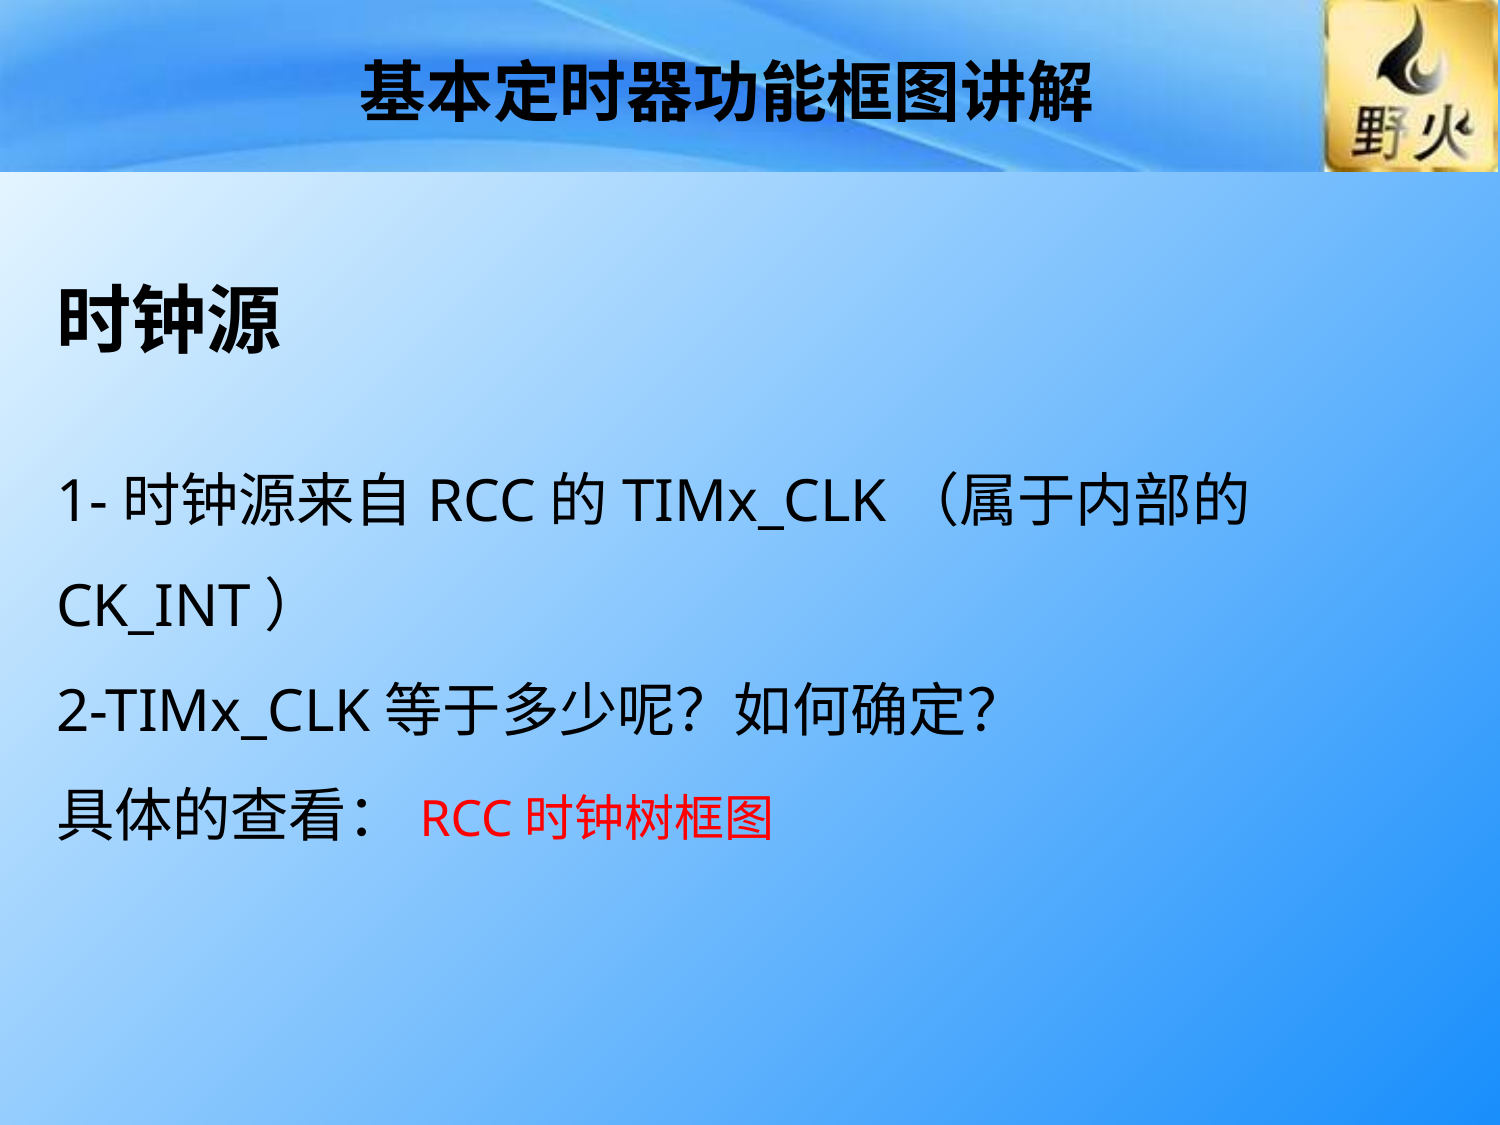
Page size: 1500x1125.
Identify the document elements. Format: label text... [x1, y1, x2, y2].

text_box 1-时钟源来自RCC的TIMx_CLK（属于内部的CK_INT） 2-TIMx_CLK等于多少呢？如何确定？ 具体的查看：RCC时钟树框图 [41, 420, 1459, 856]
picture [0, 0, 1498, 172]
text_box 时钟源 [41, 219, 1459, 370]
